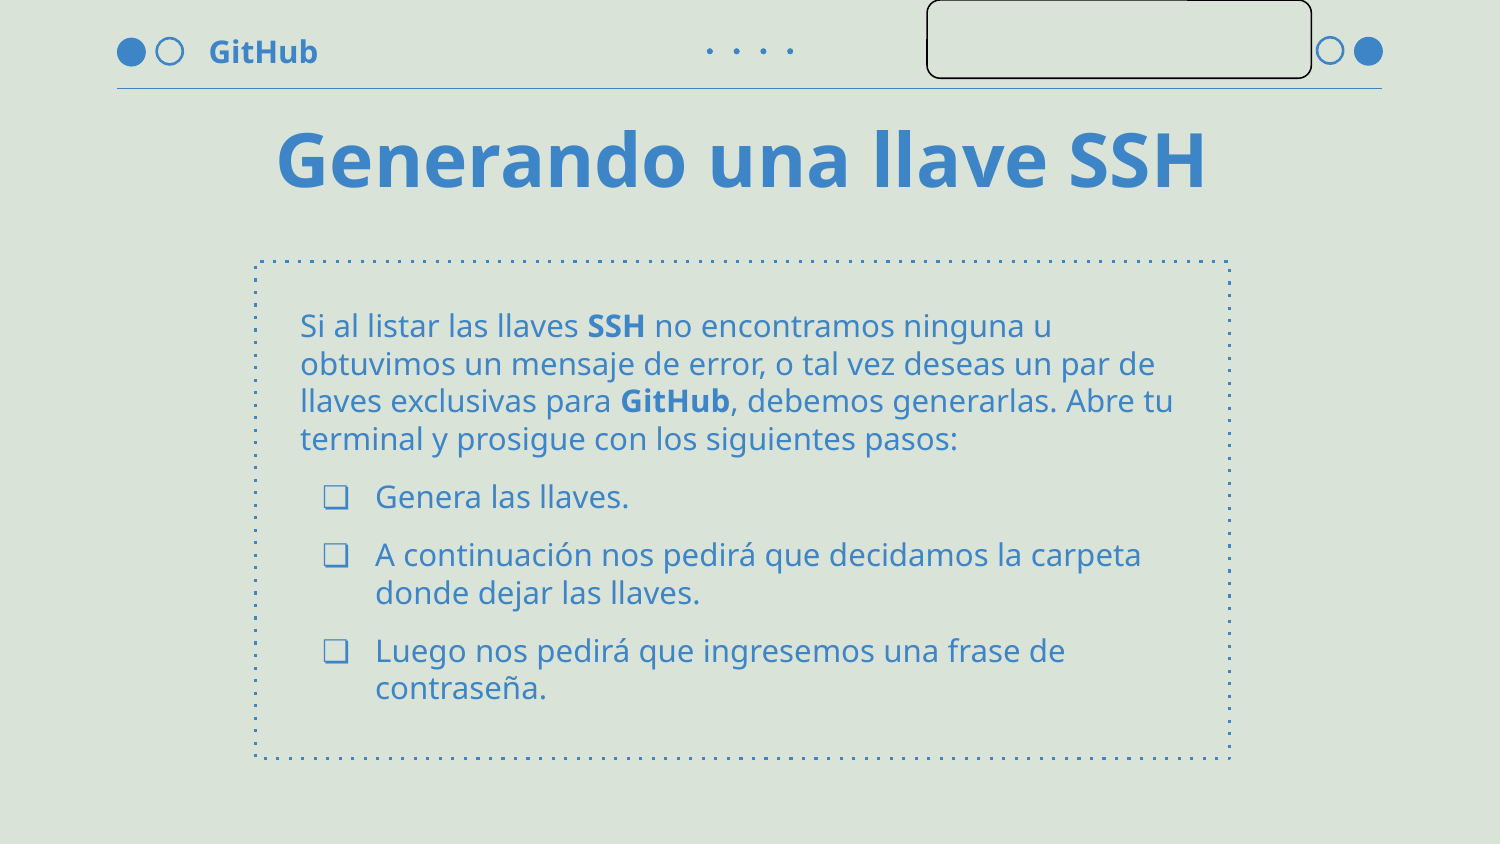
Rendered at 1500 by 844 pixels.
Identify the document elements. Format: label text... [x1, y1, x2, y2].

title Generando una llave SSH [101, 97, 1383, 204]
subtitle Si al listar las llaves SSH no encontramos ninguna u obtuvimos un mensaje de error, o tal vez deseas un par de llaves exclusivas para GitHub, debemos generarlas. Abre tu terminal y prosigue con los siguientes pasos: Genera las llaves. A continuación nos pedirá que decidamos la carpeta donde dejar las llaves. Luego nos pedirá que ingresemos una frase de contraseña. [255, 261, 1230, 759]
text_box [926, 0, 1312, 79]
